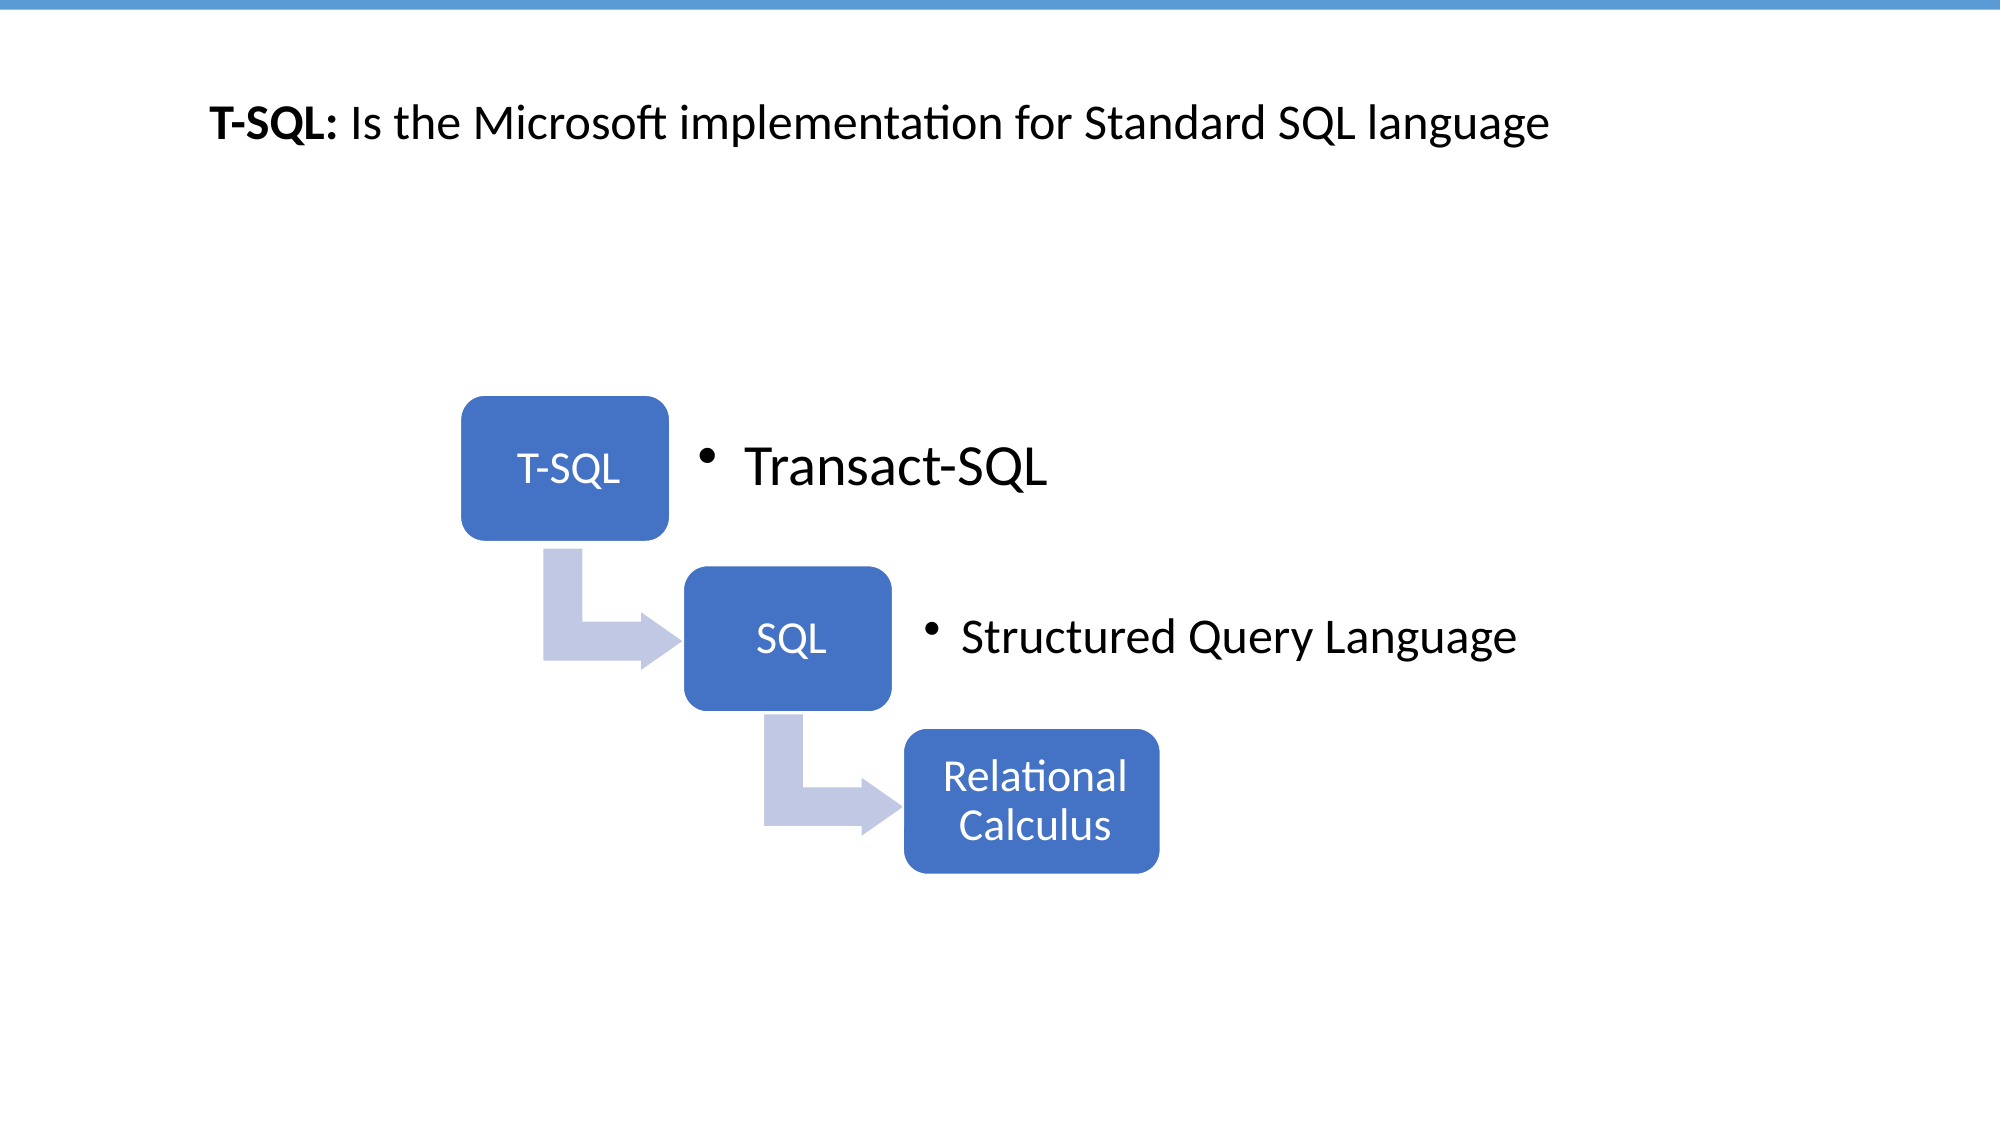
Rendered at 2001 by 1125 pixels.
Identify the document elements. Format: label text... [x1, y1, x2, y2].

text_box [107, 393, 1855, 877]
text_box [0, 0, 2000, 11]
text_box T-SQL: Is the Microsoft implementation for Standard SQL language [194, 82, 1692, 157]
